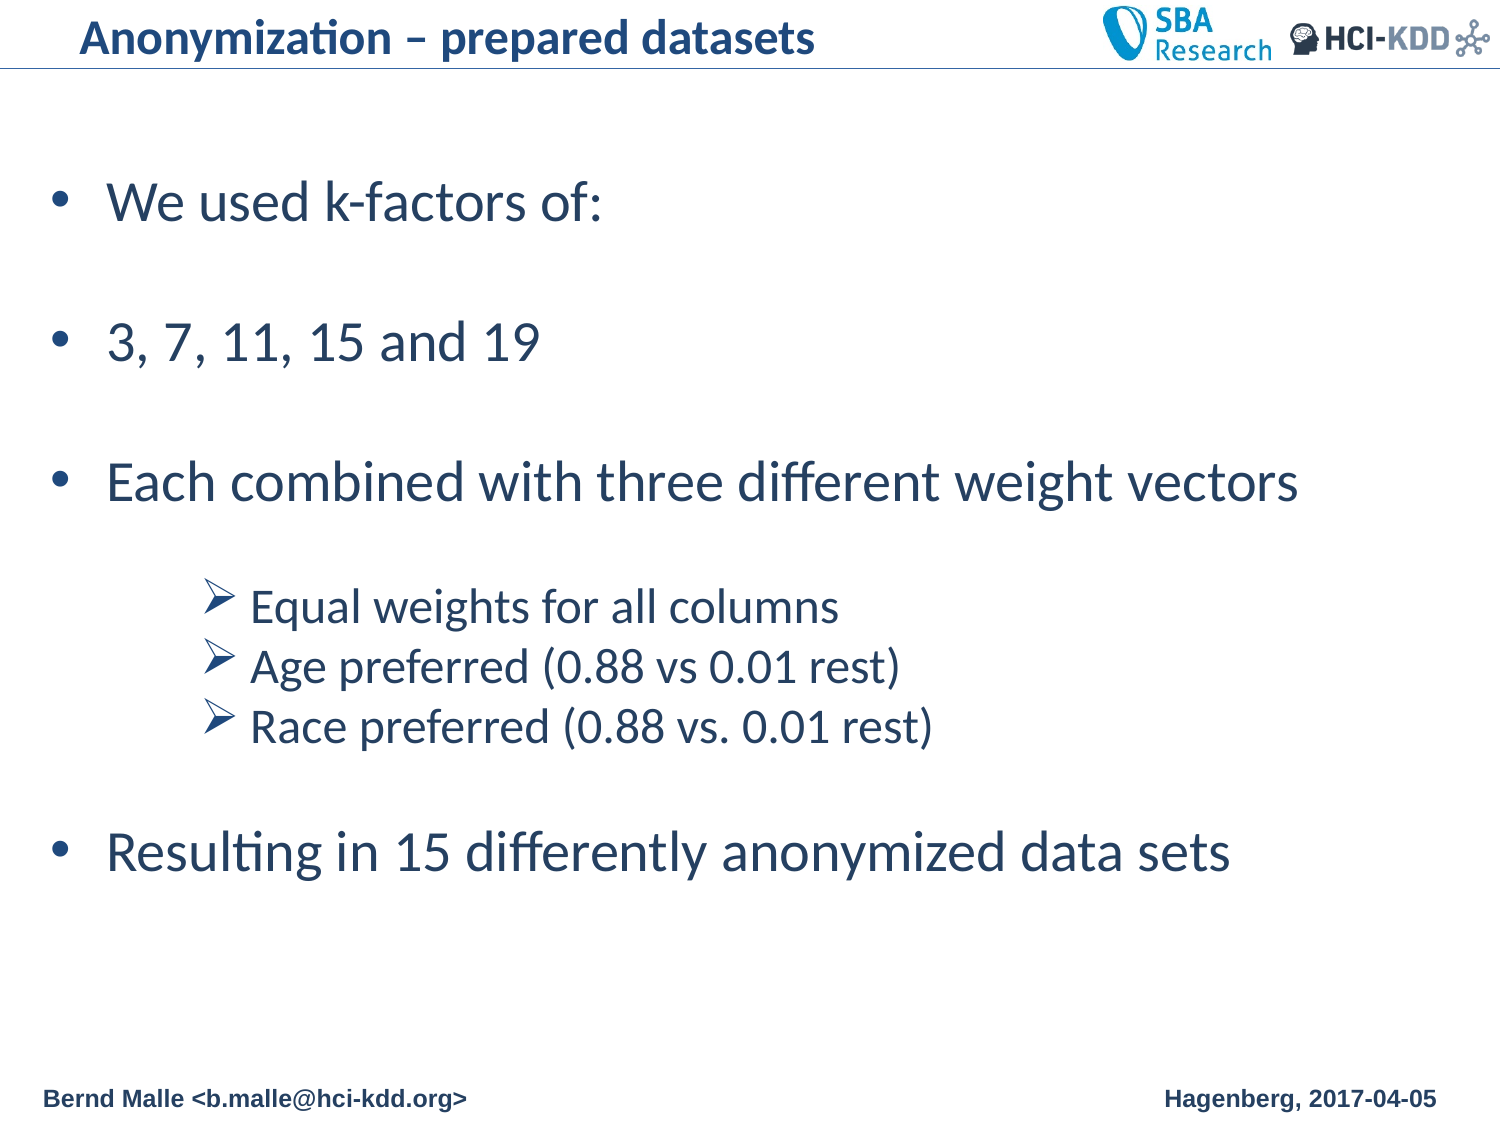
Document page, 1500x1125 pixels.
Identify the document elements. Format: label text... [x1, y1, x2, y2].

text_box We used k-factors of: 3, 7, 11, 15 and 19 Each combined with three different weight vectors Equal weights for all columns Age preferred (0.88 vs 0.01 rest) Race preferred (0.88 vs. 0.01 rest) Resulting in 15 differently anonymized data sets [35, 156, 1461, 1026]
picture [1290, 19, 1490, 57]
picture [1103, 5, 1271, 61]
title Anonymization – prepared datasets [71, 0, 1042, 71]
picture [1103, 24, 1126, 61]
